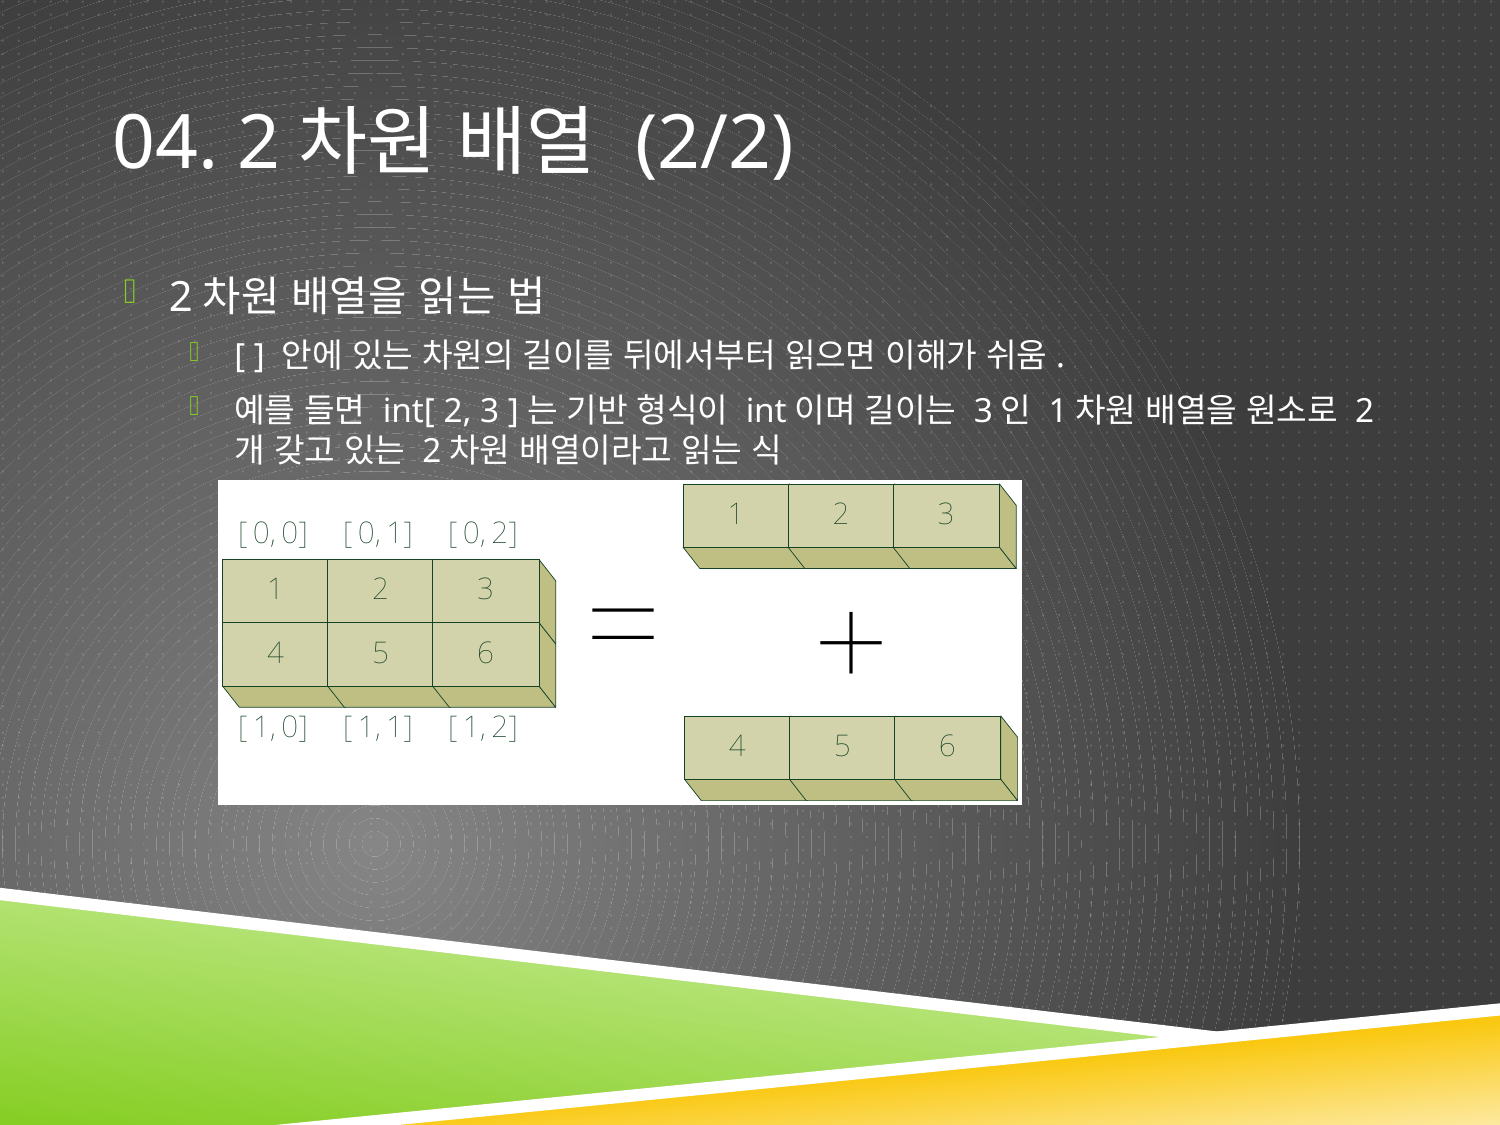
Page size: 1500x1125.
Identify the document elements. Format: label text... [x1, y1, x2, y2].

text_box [218, 479, 1022, 805]
list 2차원 배열을 읽는 법 [ ] 안에 있는 차원의 길이를 뒤에서부터 읽으면 이해가 쉬움. 예를 들면 int[ 2, 3 ]는 기반 형식이 int이며 길이는 3인 1차원 배열을 원소로 2개 갖고 있는 2차원 배열이라고 읽는 식 [112, 262, 1388, 941]
title 04. 2차원 배열 (2/2) [112, 45, 1388, 233]
